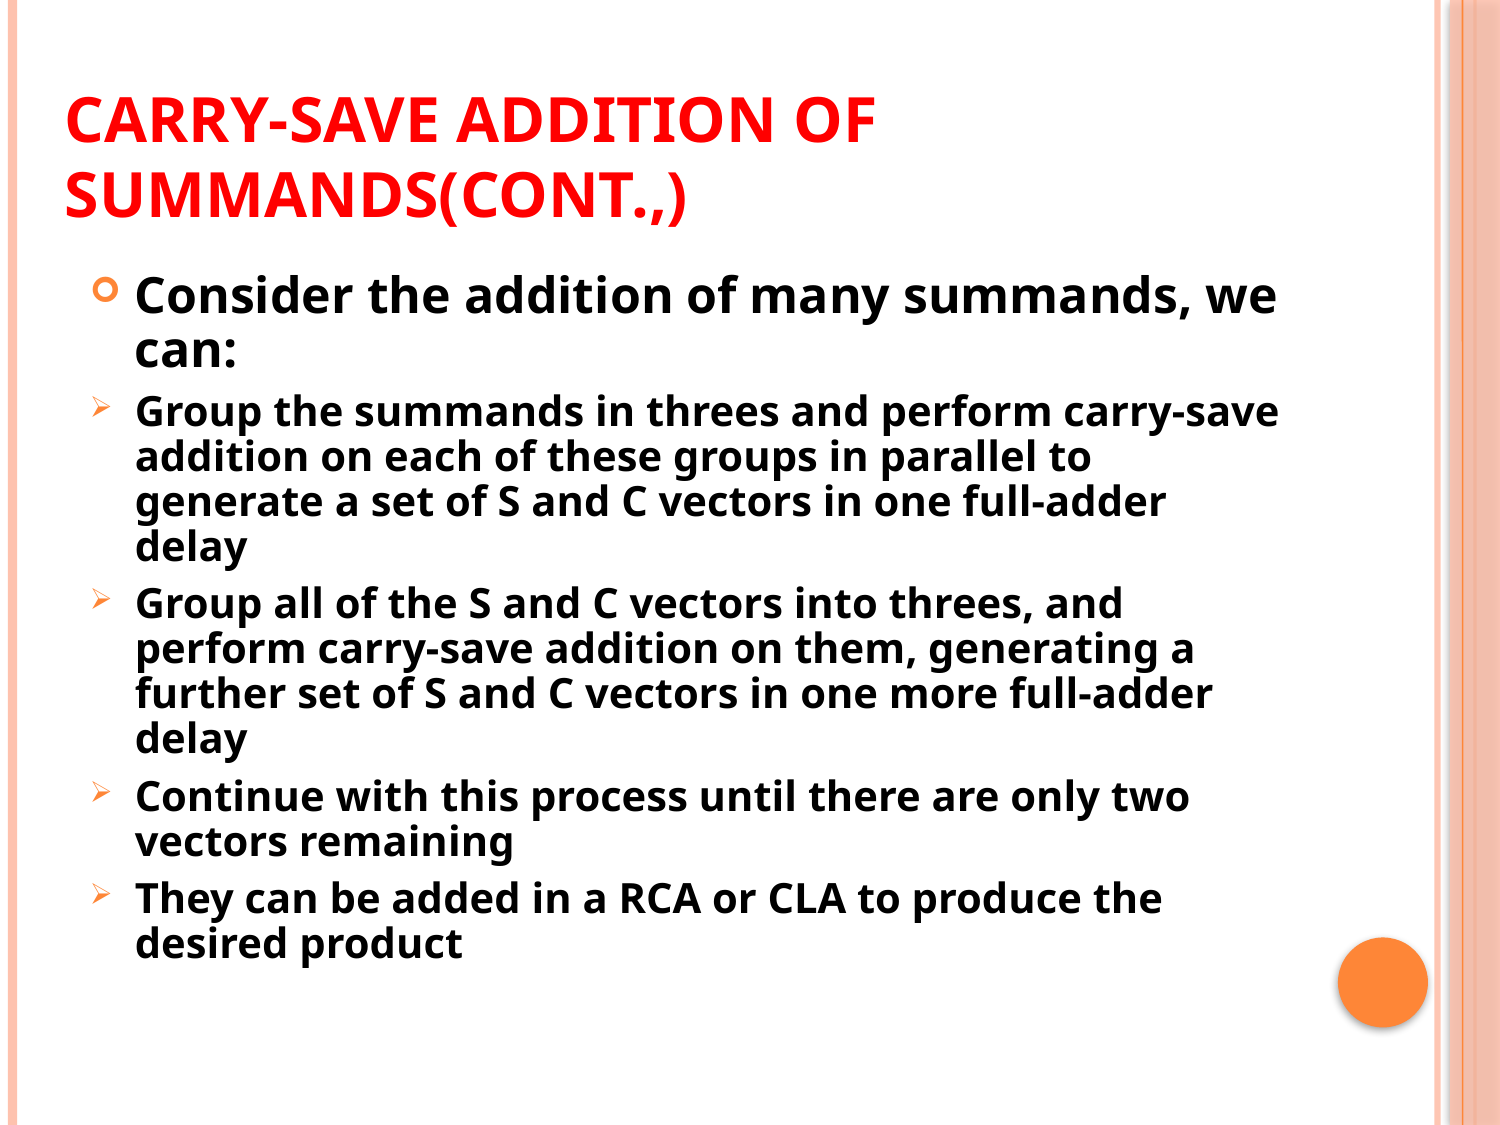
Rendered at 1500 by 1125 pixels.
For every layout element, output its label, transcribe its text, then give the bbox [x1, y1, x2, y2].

title Carry-Save Addition of Summands(Cont.,) [50, 71, 1463, 238]
list Consider the addition of many summands, we can: Group the summands in threes and perform carry-save addition on each of these groups in parallel to generate a set of S and C vectors in one full-adder delay Group all of the S and C vectors into threes, and perform carry-save addition on them, generating a further set of S and C vectors in one more full-adder delay Continue with this process until there are only two vectors remaining They can be added in a RCA or CLA to produce the desired product [75, 262, 1300, 1062]
